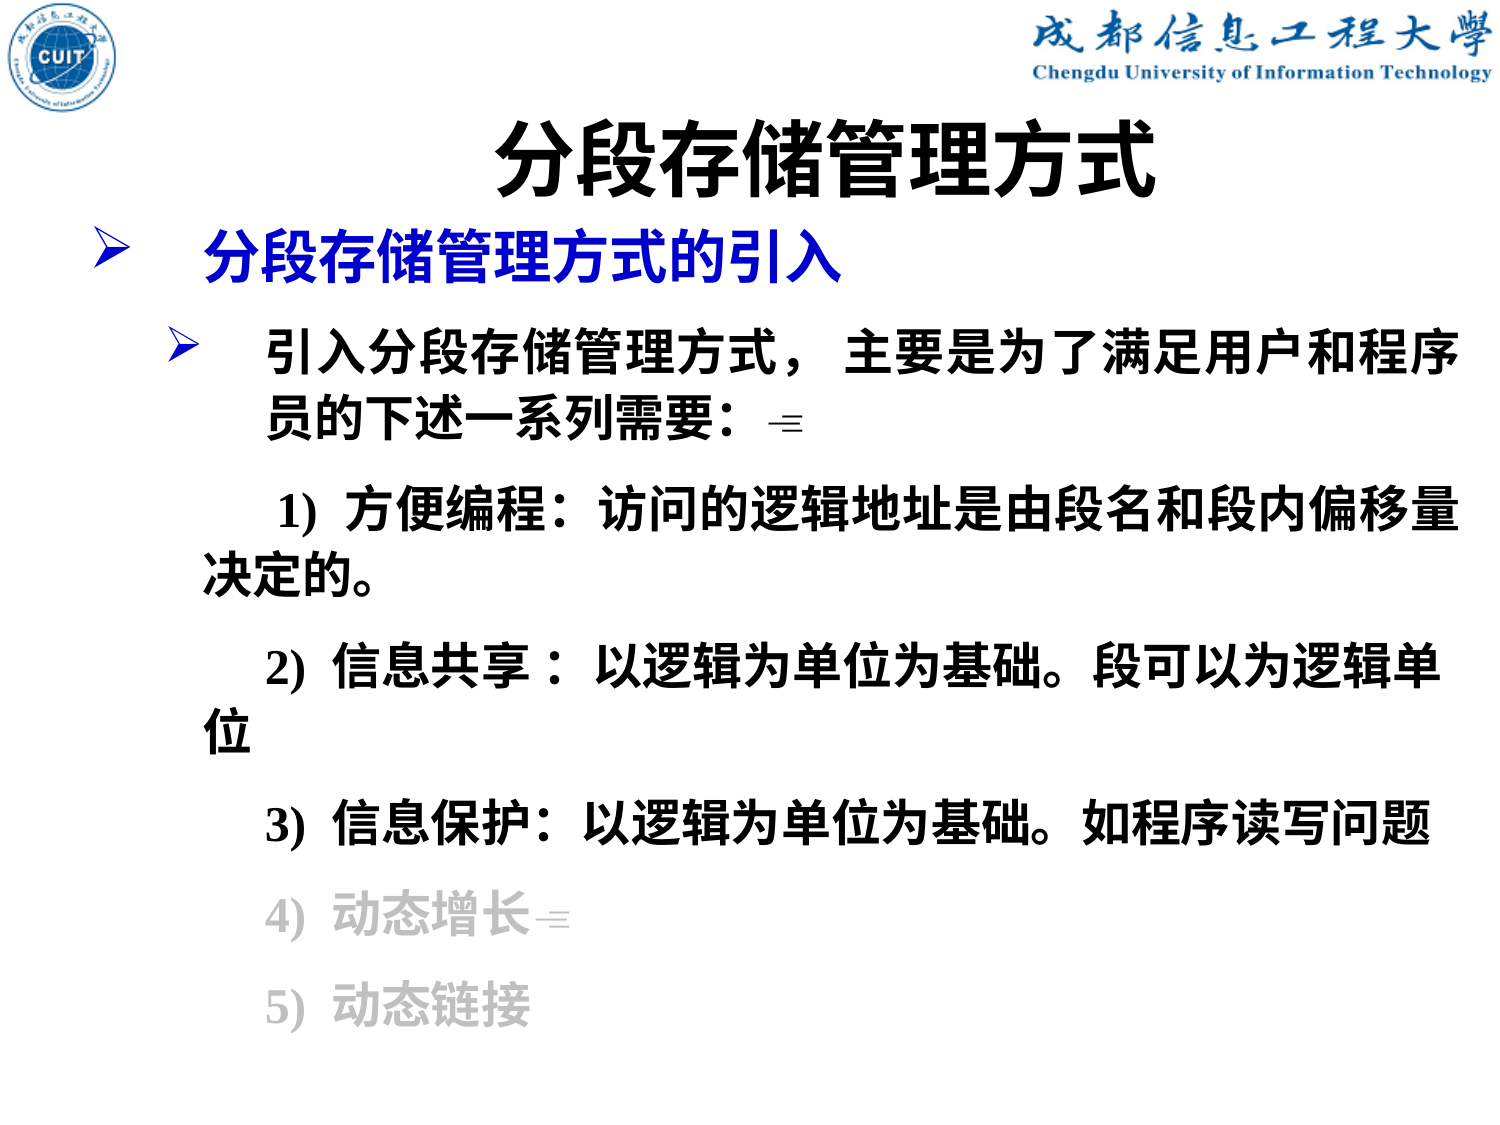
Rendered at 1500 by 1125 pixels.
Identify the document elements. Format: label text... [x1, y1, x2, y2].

text_box 分段存储管理方式 [212, 99, 1438, 212]
text_box 分段存储管理方式的引入 引入分段存储管理方式， 主要是为了满足用户和程序员的下述一系列需要： 1) 方便编程：访问的逻辑地址是由段名和段内偏移量决定的。 2) 信息共享 ：以逻辑为单位为基础。段可以为逻辑单位 3) 信息保护：以逻辑为单位为基础。如程序读写问题 4) 动态增长 5) 动态链接 [75, 212, 1475, 1088]
picture [0, 0, 130, 116]
picture [1021, 0, 1500, 91]
